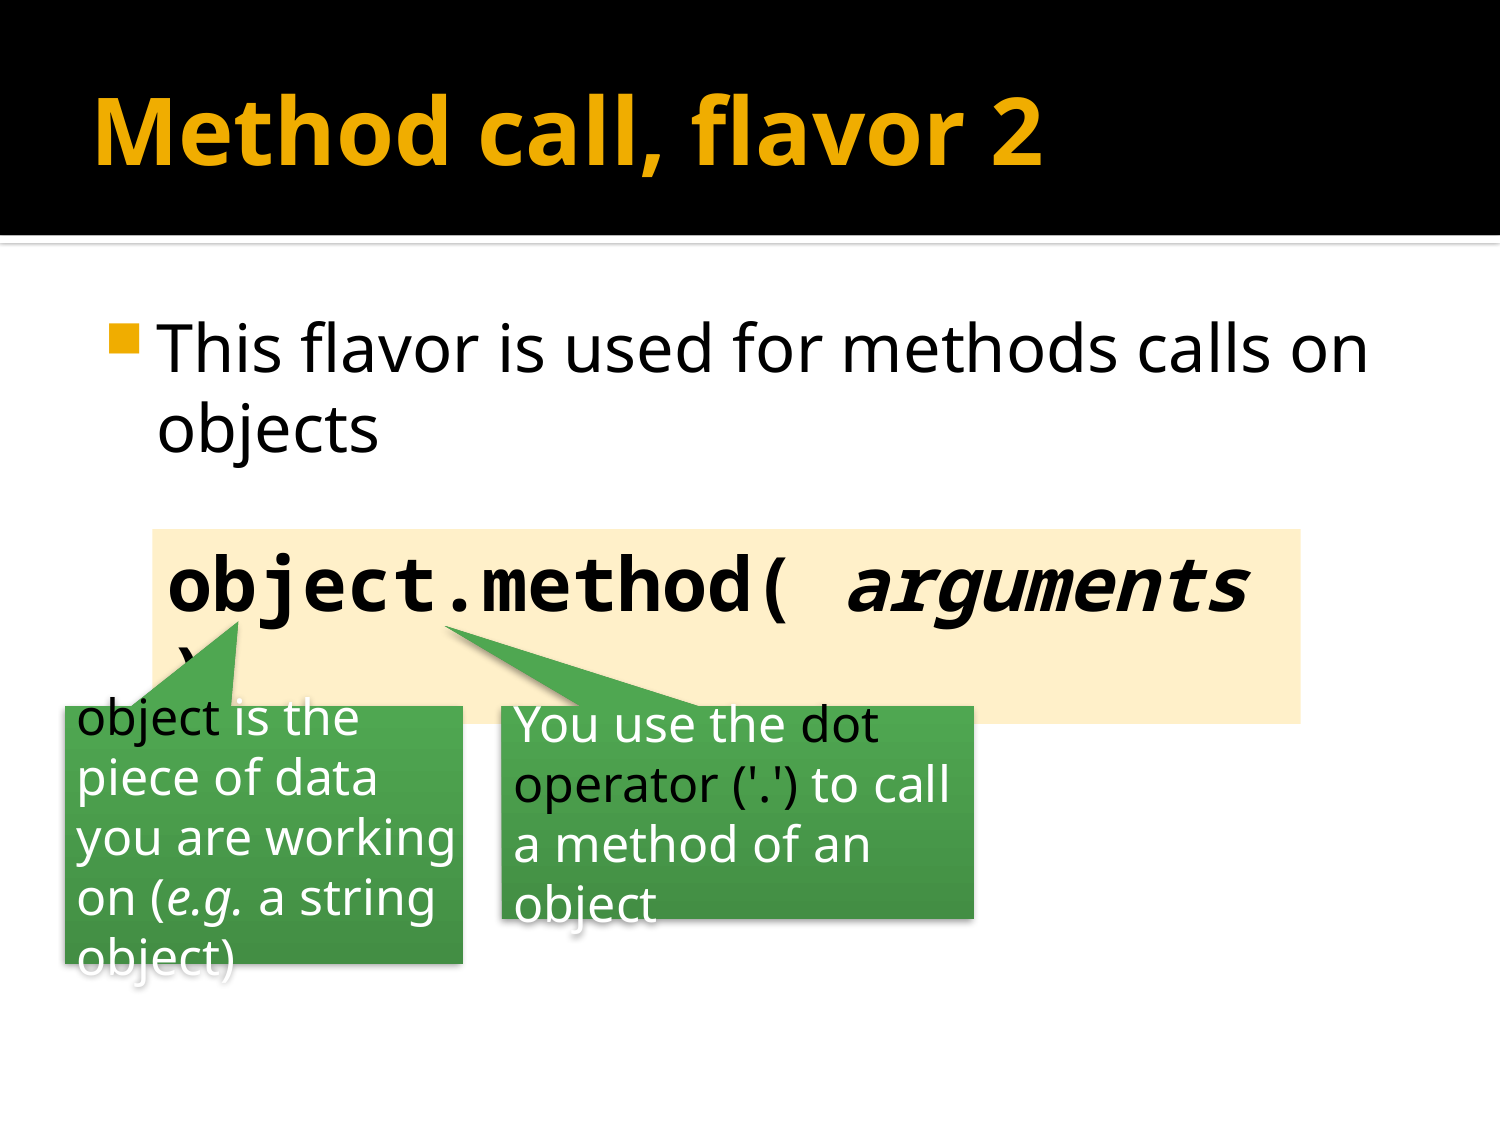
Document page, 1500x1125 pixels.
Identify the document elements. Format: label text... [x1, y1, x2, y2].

text_box You use the dot operator ('.') to call a method of an object [443, 625, 975, 919]
list This flavor is used for methods calls on objects [75, 291, 1425, 528]
title Method call, flavor 2 [75, 25, 1425, 231]
text_box object.method( arguments ) [152, 529, 1301, 724]
text_box object is the piece of data you are working on (e.g. a string object) [64, 621, 464, 965]
